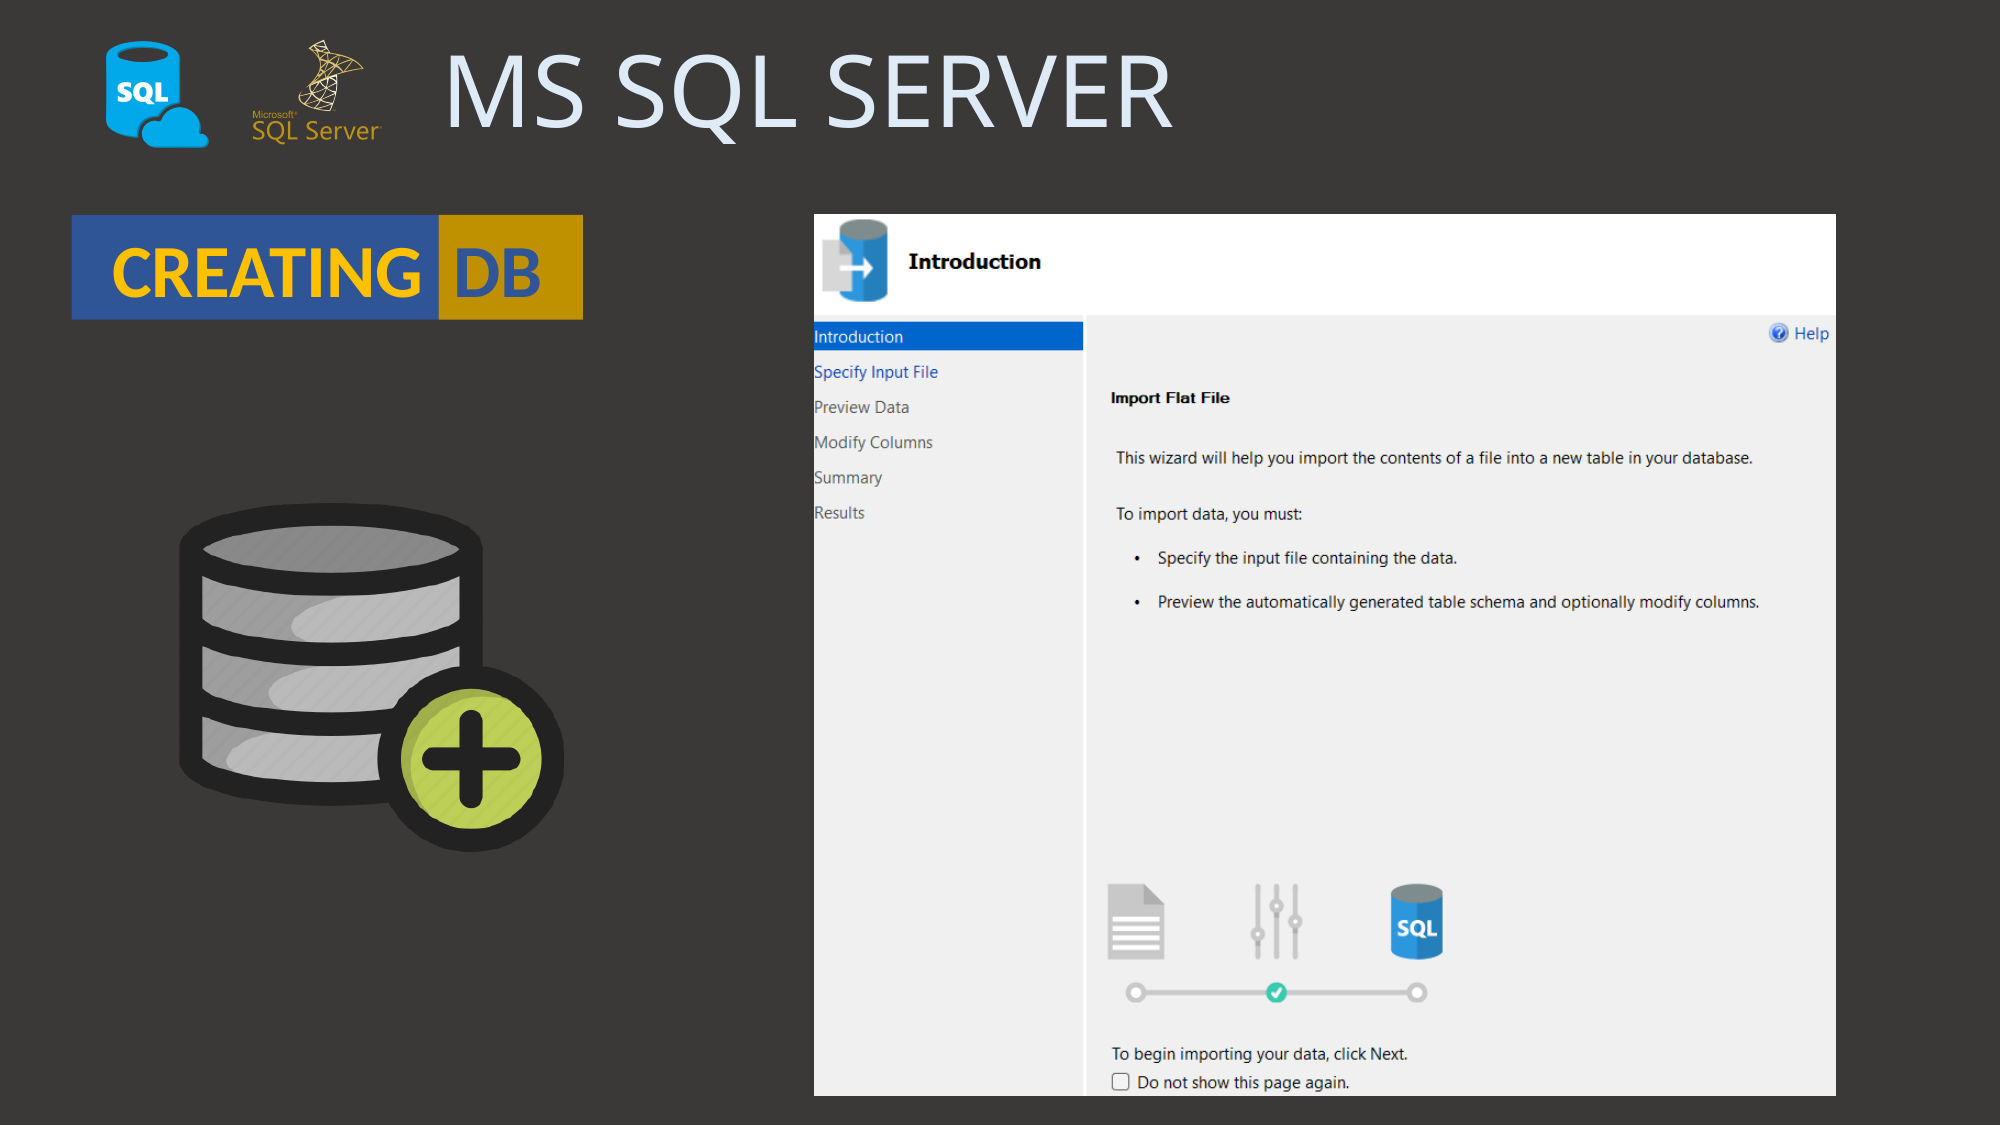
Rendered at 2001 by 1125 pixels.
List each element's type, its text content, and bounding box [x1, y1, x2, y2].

picture [106, 41, 128, 52]
picture [118, 83, 131, 101]
picture [138, 444, 605, 911]
text_box MS SQL SERVER [427, 19, 1256, 155]
picture [134, 83, 153, 104]
text_box DB [438, 214, 583, 320]
picture [253, 28, 382, 156]
picture [814, 214, 1836, 1096]
text_box CREATING [71, 214, 438, 320]
picture [119, 49, 167, 61]
picture [106, 41, 209, 148]
picture [156, 83, 167, 101]
